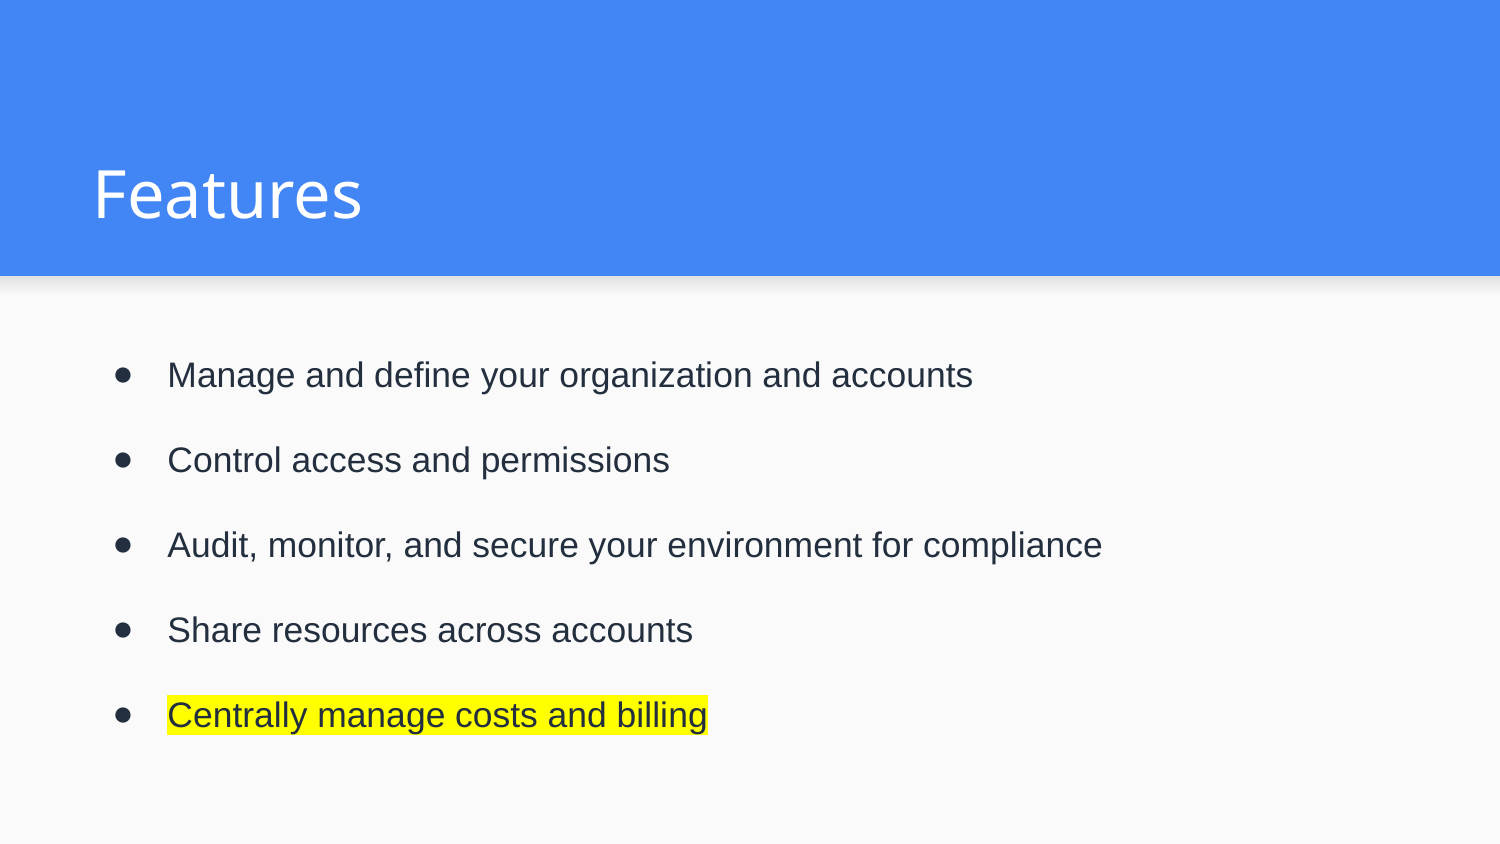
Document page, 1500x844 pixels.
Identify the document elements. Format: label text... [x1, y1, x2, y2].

list Manage and define your organization and accounts Control access and permissions Audit, monitor, and secure your environment for compliance Share resources across accounts Centrally manage costs and billing [77, 294, 1427, 823]
title Features [77, 121, 1427, 248]
